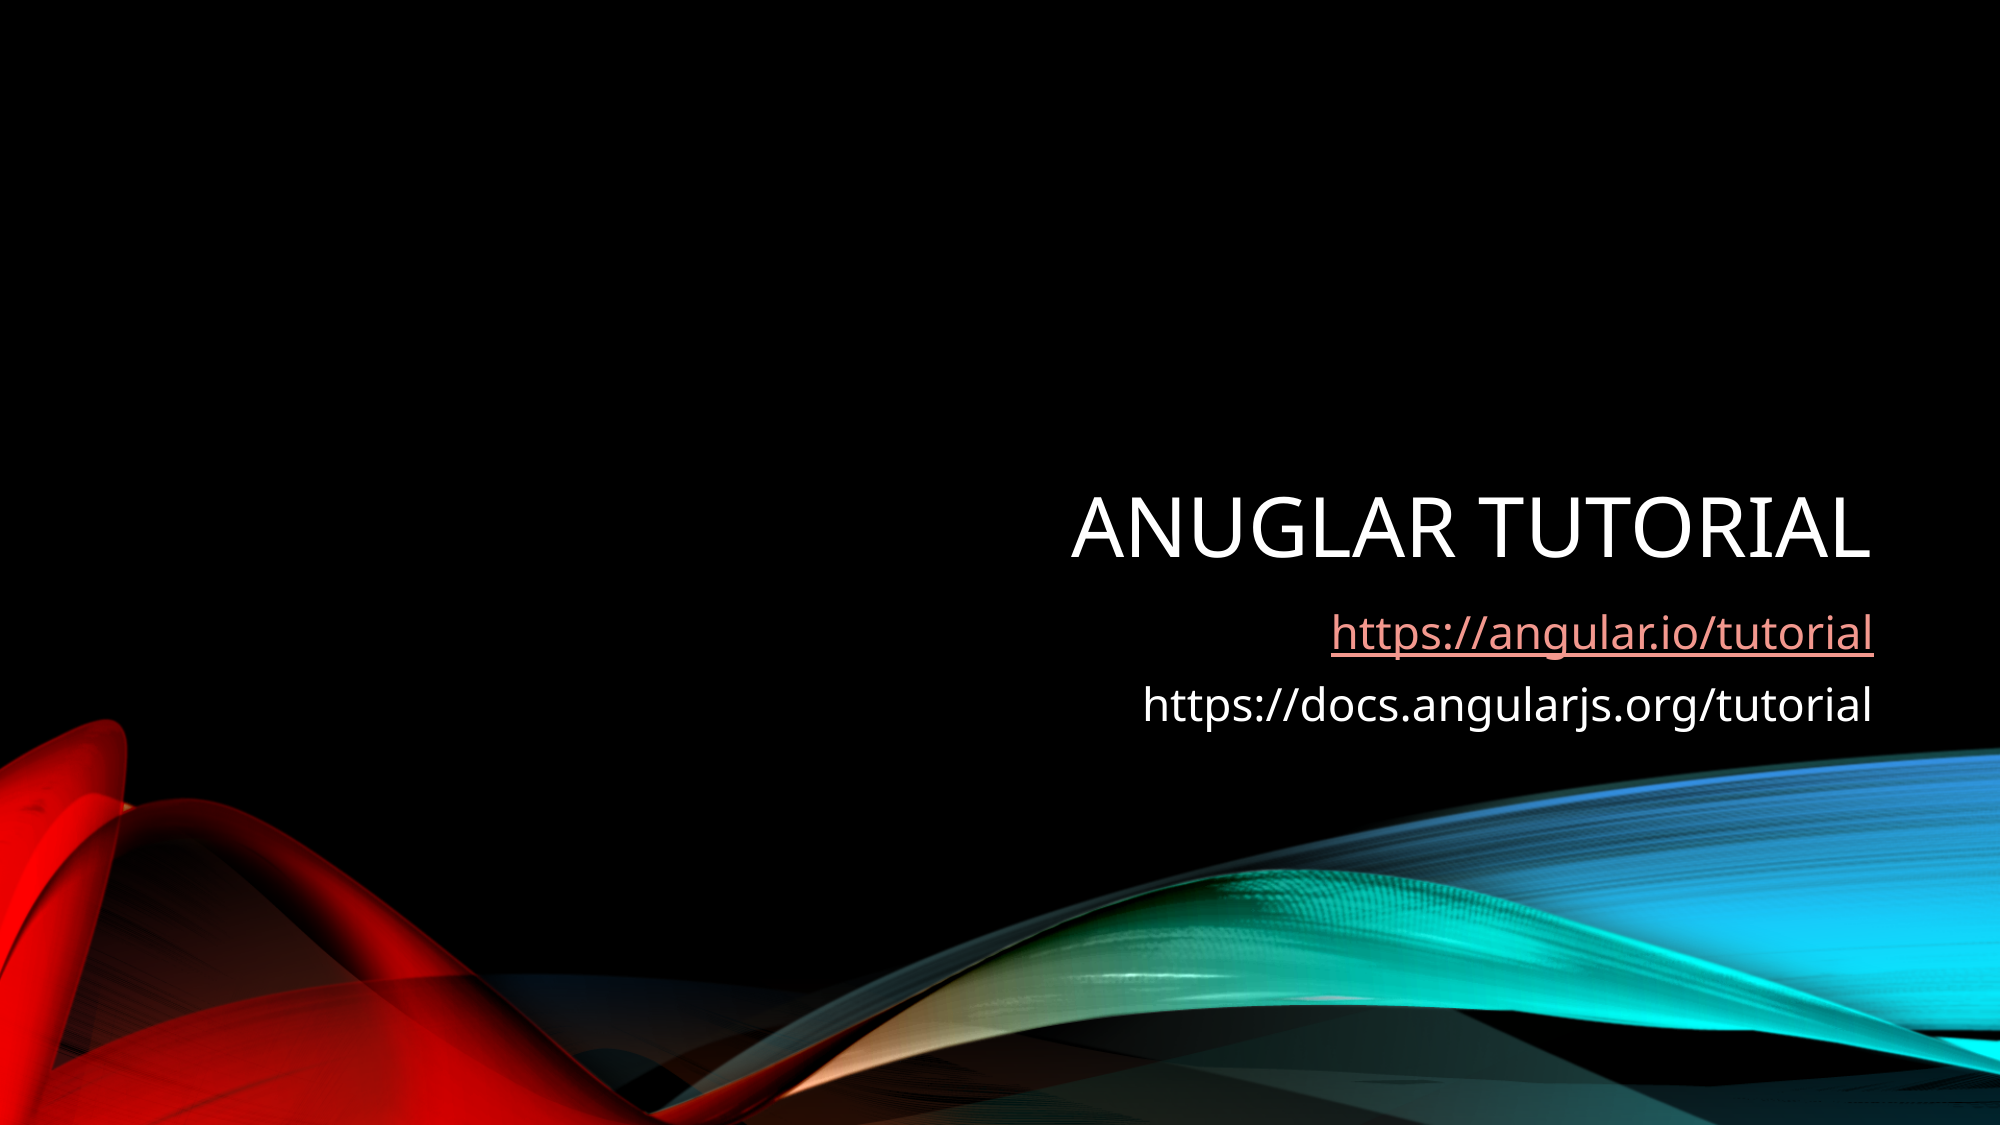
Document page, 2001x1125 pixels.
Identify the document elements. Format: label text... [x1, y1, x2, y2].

list https://angular.io/tutorial https://docs.angularjs.org/tutorial [168, 597, 1889, 755]
title Anuglar Tutorial [112, 123, 1888, 584]
picture [0, 717, 2000, 1125]
